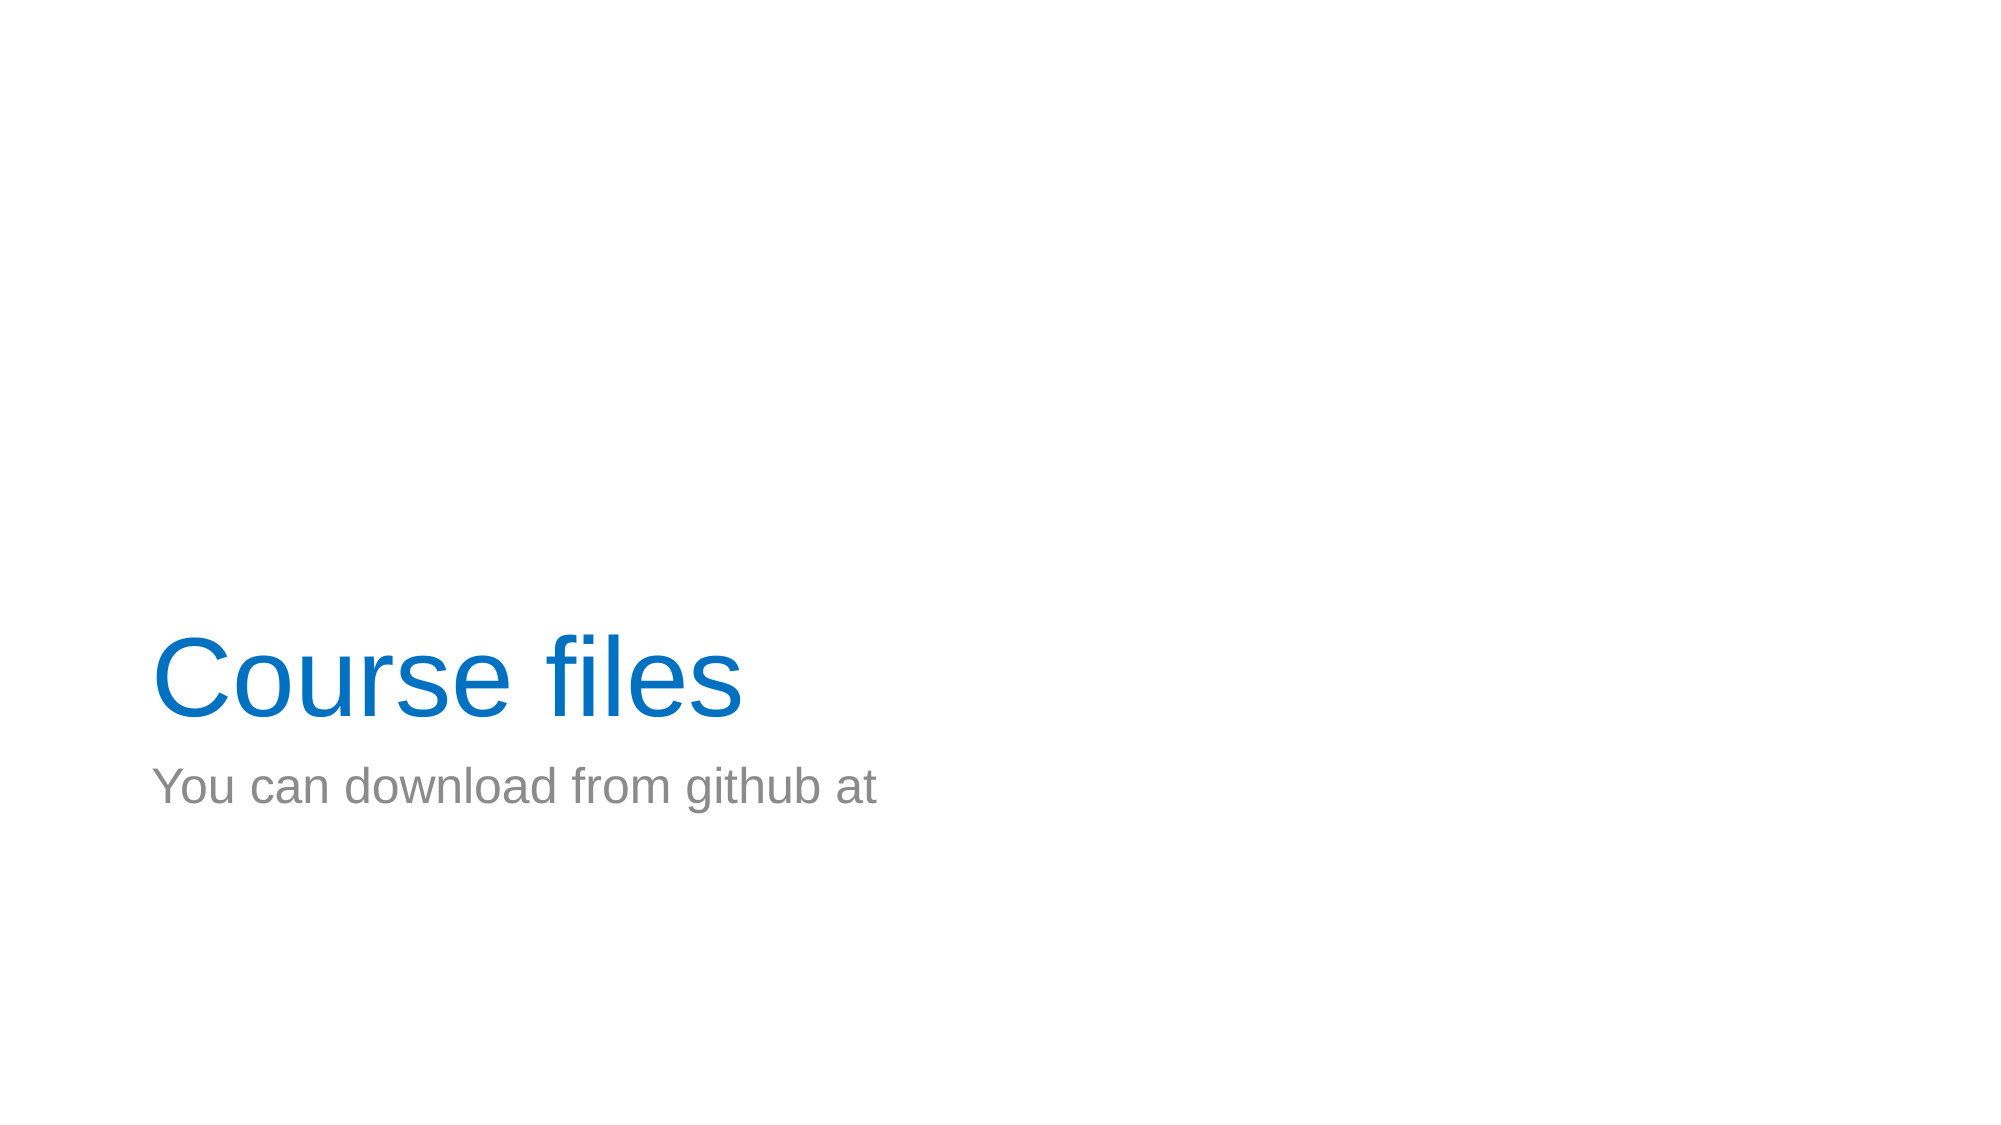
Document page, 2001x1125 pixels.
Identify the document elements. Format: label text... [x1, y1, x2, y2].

list You can download from github at [136, 752, 1862, 999]
title Course files [136, 280, 1862, 749]
